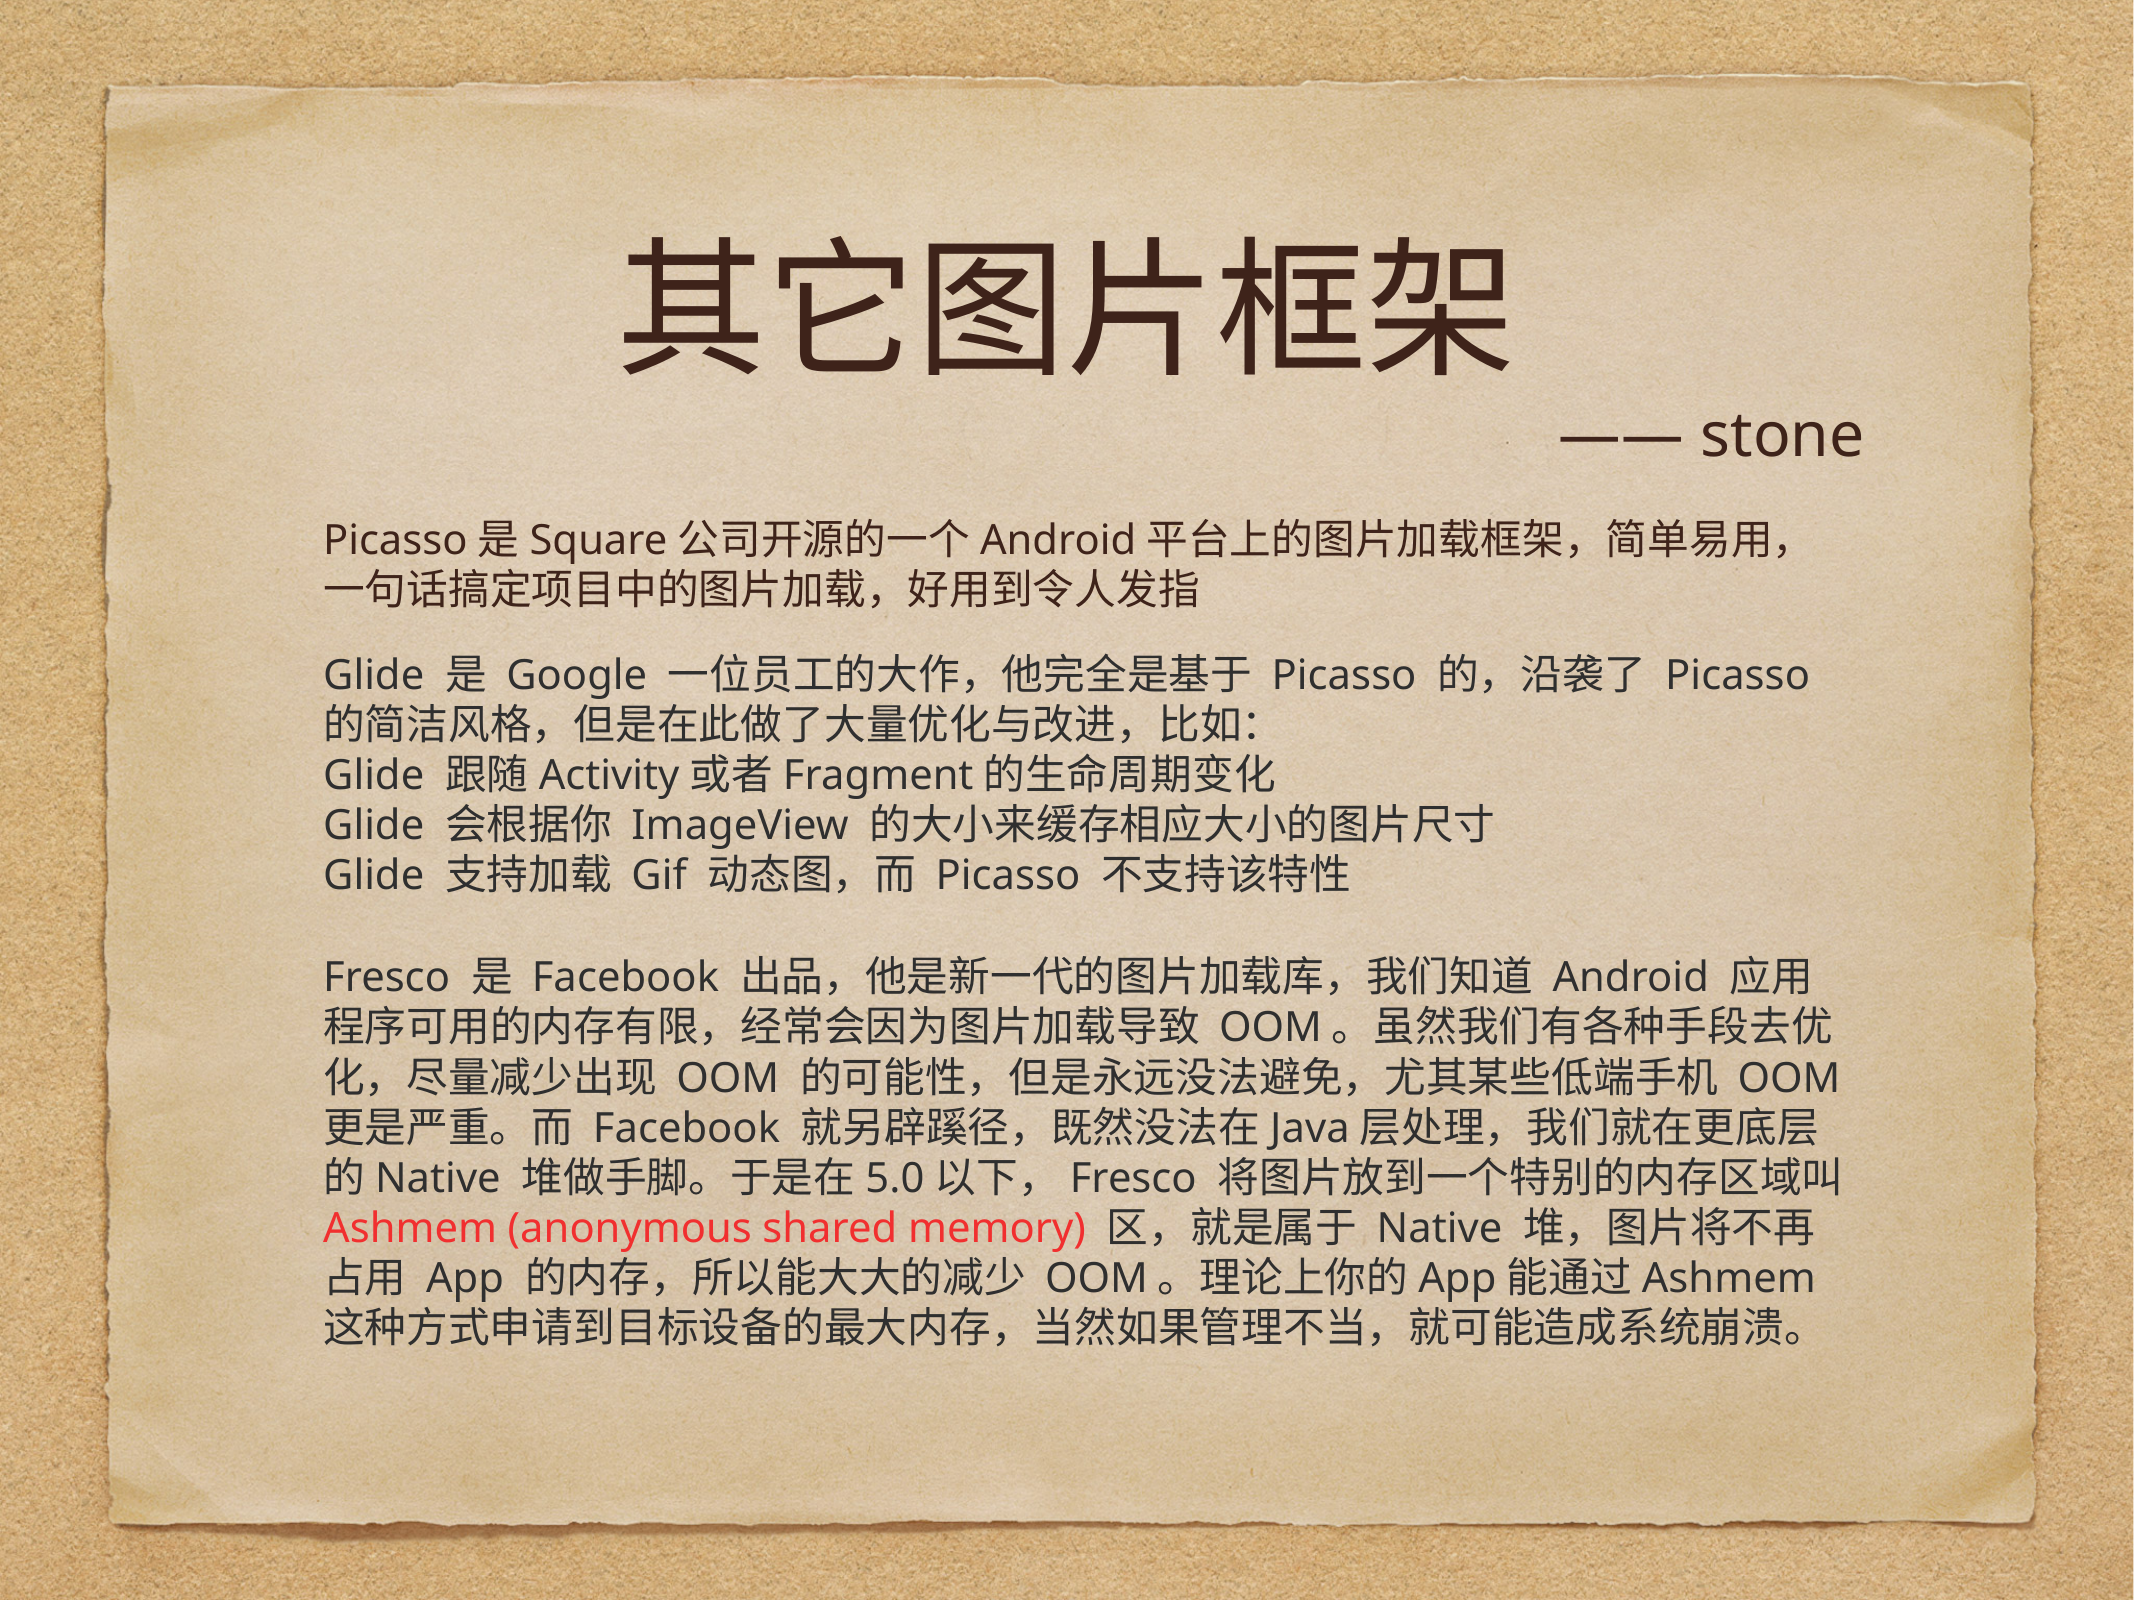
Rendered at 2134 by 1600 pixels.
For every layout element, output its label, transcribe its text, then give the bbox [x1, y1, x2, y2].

text_box Glide 是 Google 一位员工的大作，他完全是基于 Picasso 的，沿袭了 Picasso 的简洁风格，但是在此做了大量优化与改进，比如： Glide 跟随Activity或者Fragment的生命周期变化 Glide 会根据你 ImageView 的大小来缓存相应大小的图片尺寸 Glide 支持加载 Gif 动态图，而 Picasso 不支持该特性 [314, 639, 1860, 907]
text_box Fresco 是 Facebook 出品，他是新一代的图片加载库，我们知道 Android 应用程序可用的内存有限，经常会因为图片加载导致 OOM。虽然我们有各种手段去优化，尽量减少出现 OOM 的可能性，但是永远没法避免，尤其某些低端手机 OOM 更是严重。而 Facebook 就另辟蹊径，既然没法在Java层处理，我们就在更底层的Native 堆做手脚。于是在5.0以下，Fresco 将图片放到一个特别的内存区域叫 Ashmem (anonymous shared memory) 区，就是属于 Native 堆，图片将不再占用 App 的内存，所以能大大的减少 OOM。理论上你的App能通过Ashmem这种方式申请到目标设备的最大内存，当然如果管理不当，就可能造成系统崩溃。 [314, 941, 1860, 1409]
title 其它图片框架 —— stone [207, 89, 1926, 478]
picture [0, 0, 2134, 1600]
text_box Picasso是Square公司开源的一个Android平台上的图片加载框架，简单易用，一句话搞定项目中的图片加载，好用到令人发指 [314, 504, 1860, 621]
